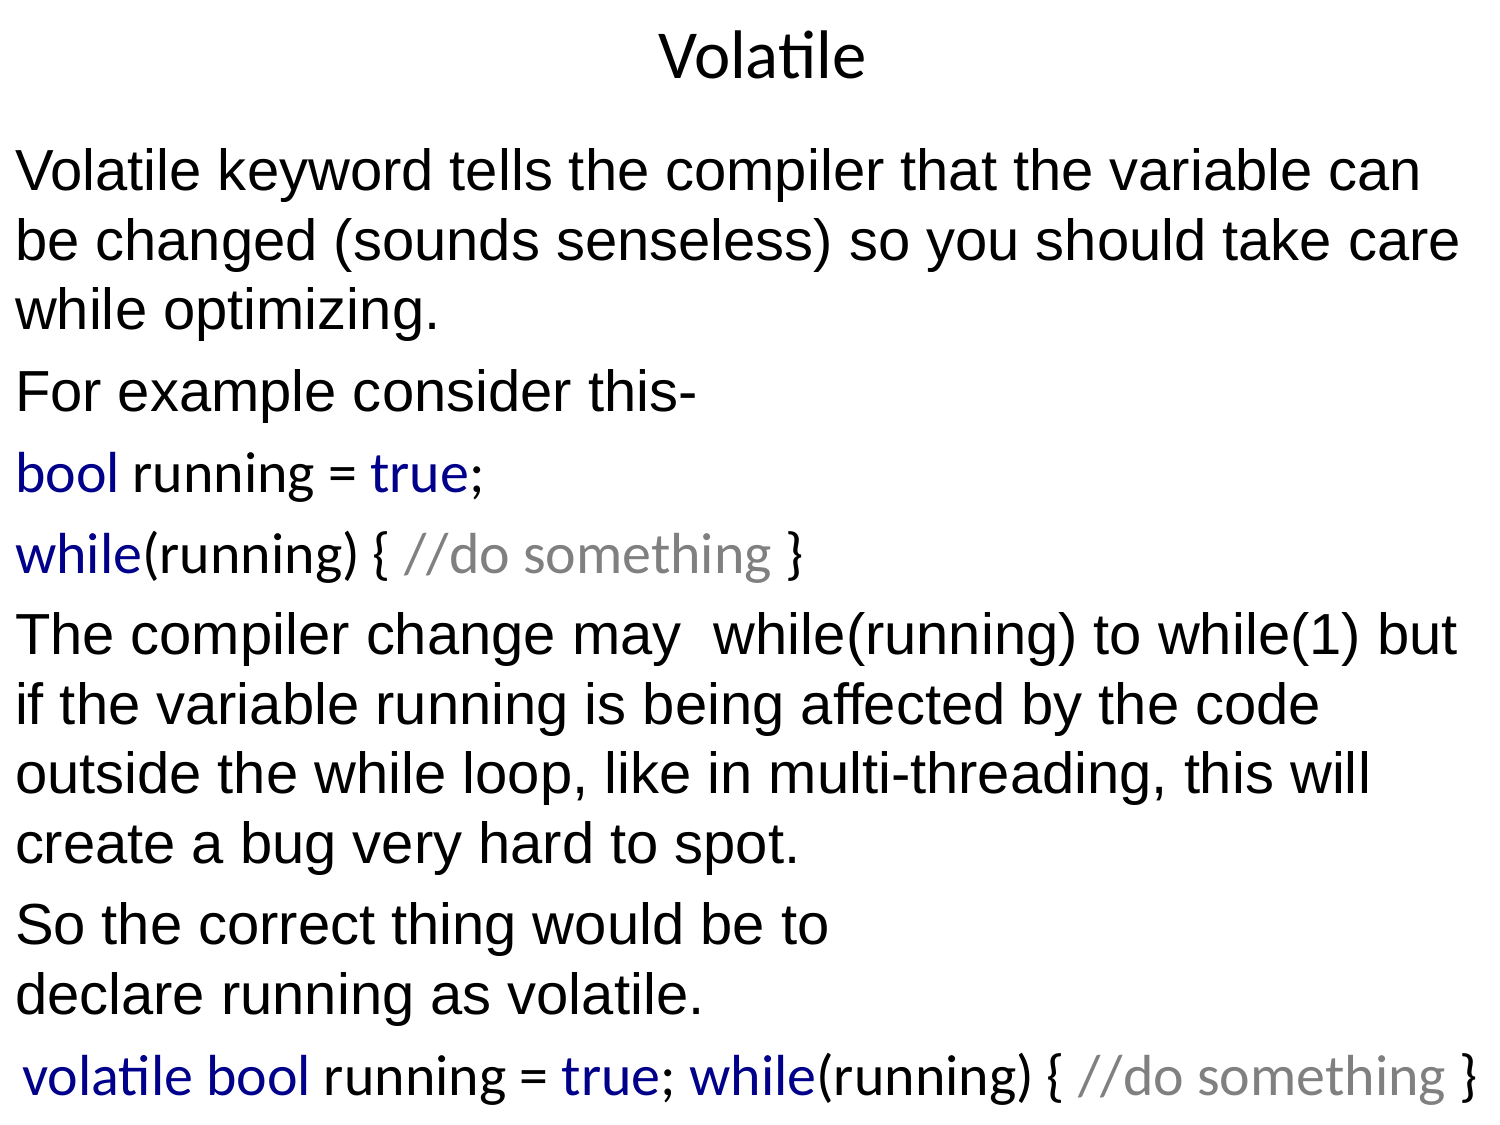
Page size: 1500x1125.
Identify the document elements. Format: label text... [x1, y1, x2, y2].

title Volatile [125, 2, 1400, 100]
subtitle Volatile keyword tells the compiler that the variable can be changed (sounds senseless) so you should take care while optimizing. For example consider this- bool running = true; while(running) { //do something } The compiler change may while(running) to while(1) but if the variable running is being affected by the code outside the while loop, like in multi-threading, this will create a bug very hard to spot. So the correct thing would be to declare running as volatile. volatile bool running = true; while(running) { //do something } [0, 125, 1500, 1125]
